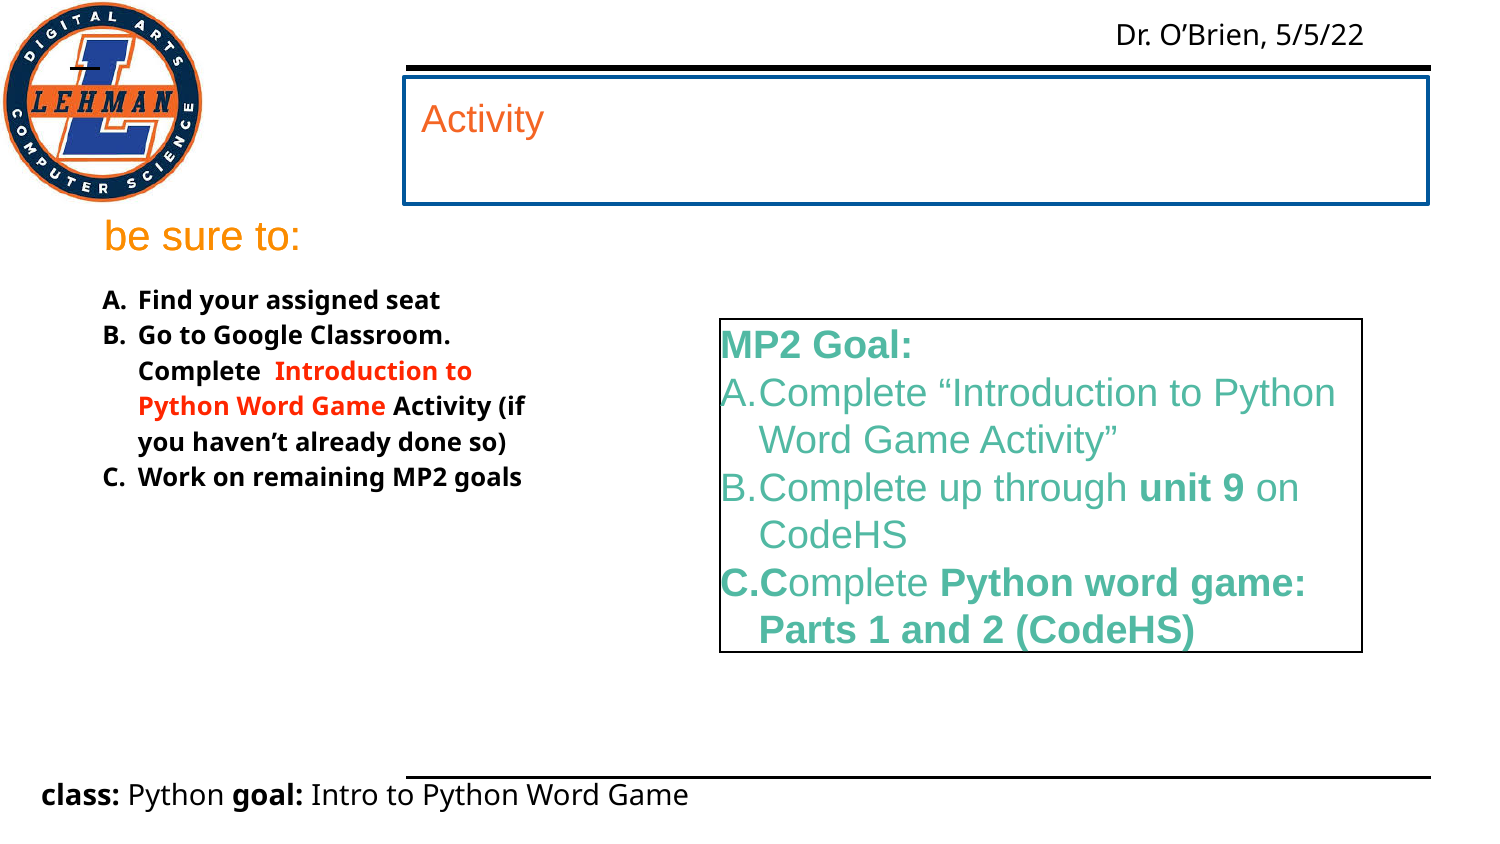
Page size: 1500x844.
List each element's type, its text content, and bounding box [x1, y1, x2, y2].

text_box Find your assigned seat Go to Google Classroom. Complete Introduction to Python Word Game Activity (if you haven’t already done so) Work on remaining MP2 goals [87, 263, 578, 509]
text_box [403, 76, 1429, 205]
text_box MP2 Goal: Complete “Introduction to Python Word Game Activity” Complete up through unit 9 on CodeHS Complete Python word game: Parts 1 and 2 (CodeHS) [720, 319, 1362, 652]
picture [0, 0, 204, 204]
text_box be sure to: [104, 208, 302, 259]
